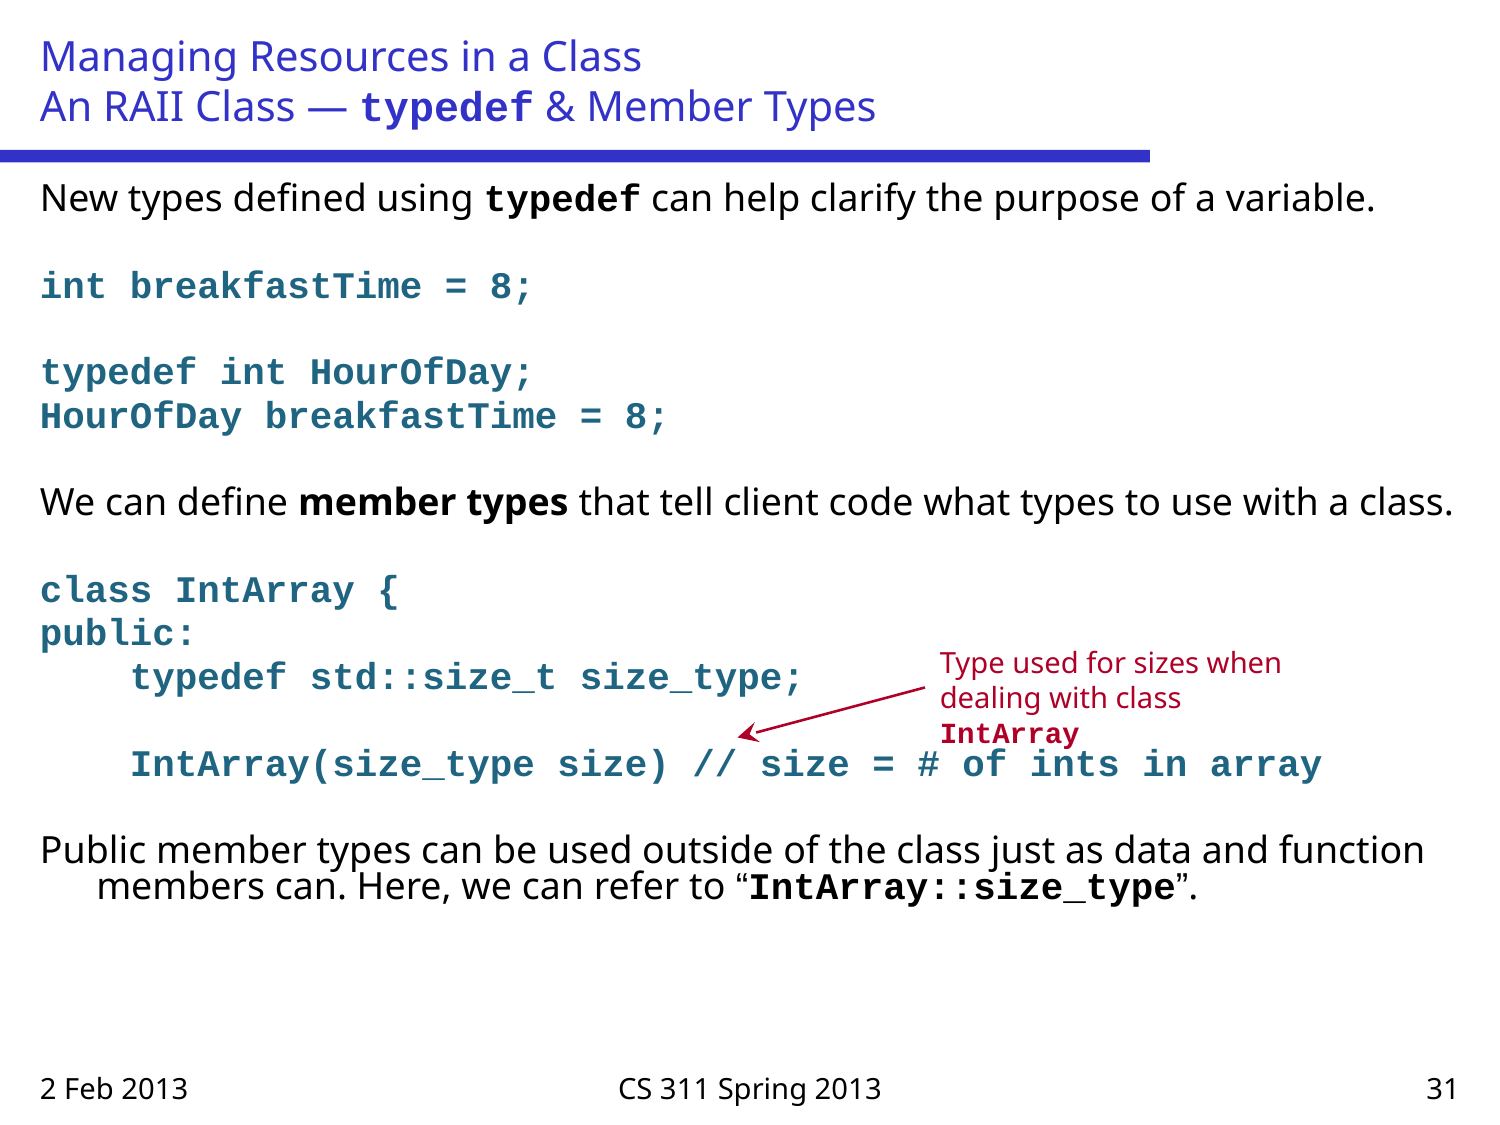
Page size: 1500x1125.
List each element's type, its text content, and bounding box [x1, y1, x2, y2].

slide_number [24, 1062, 375, 1113]
title Managing Resources in a Class An RAII Class — typedef & Member Types [24, 24, 1475, 138]
text_box [737, 722, 761, 743]
slide_number 31 [1125, 1062, 1475, 1113]
footer CS 311 Spring 2013 [387, 1062, 1113, 1113]
list New types defined using typedef can help clarify the purpose of a variable. int breakfastTime = 8; typedef int HourOfDay; HourOfDay breakfastTime = 8; We can define member types that tell client code what types to use with a class. class IntArray { public: typedef std::size_t size_type; IntArray(size_type size) // size = # of ints in array Public member types can be used outside of the class just as data and function members can. Here, we can refer to “IntArray::size_type”. [24, 174, 1475, 1050]
text_box Type used for sizes when dealing with class IntArray [924, 637, 1325, 758]
